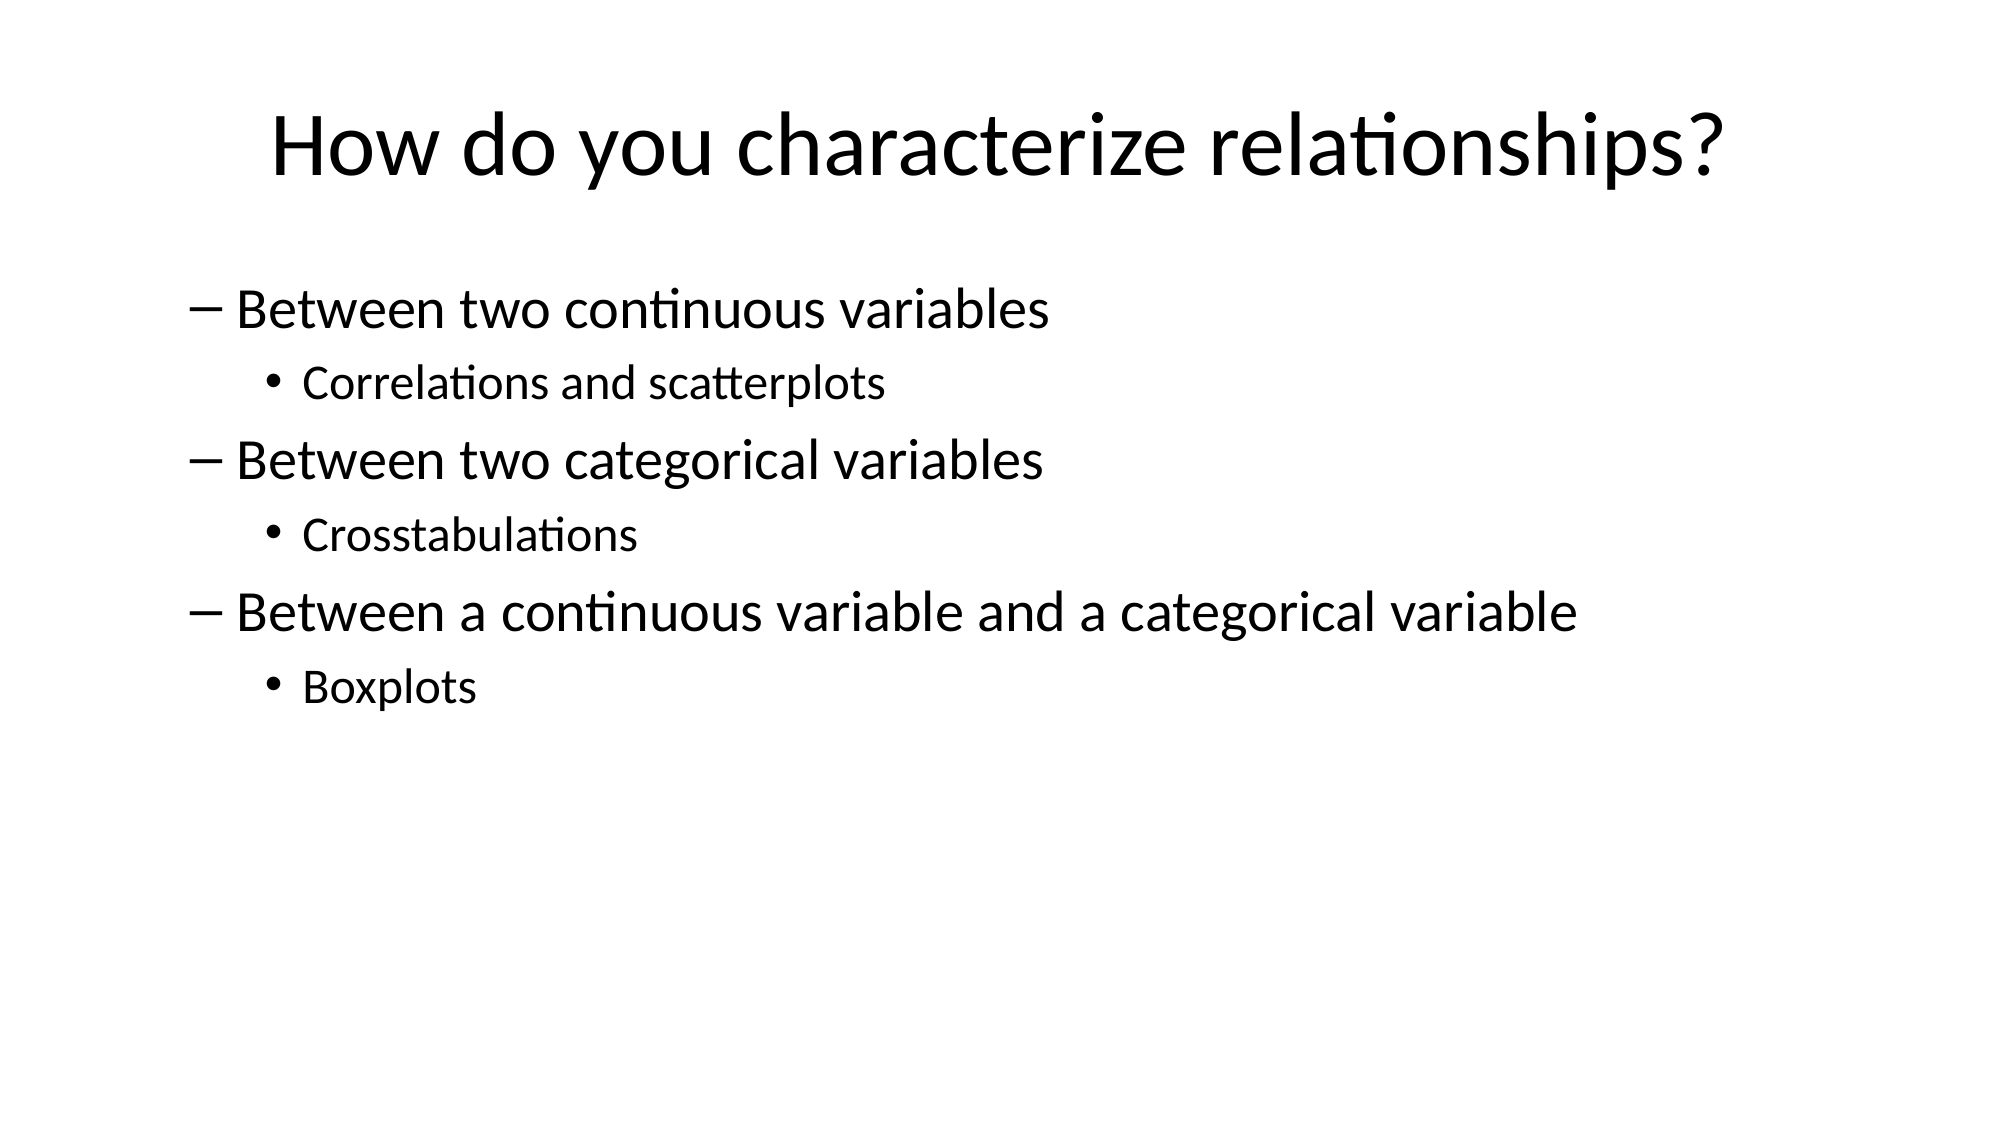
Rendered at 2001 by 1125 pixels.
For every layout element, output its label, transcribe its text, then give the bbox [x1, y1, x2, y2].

title How do you characterize relationships? [99, 45, 1900, 233]
list Between two continuous variables Correlations and scatterplots Between two categorical variables Crosstabulations Between a continuous variable and a categorical variable Boxplots [99, 262, 1900, 1005]
